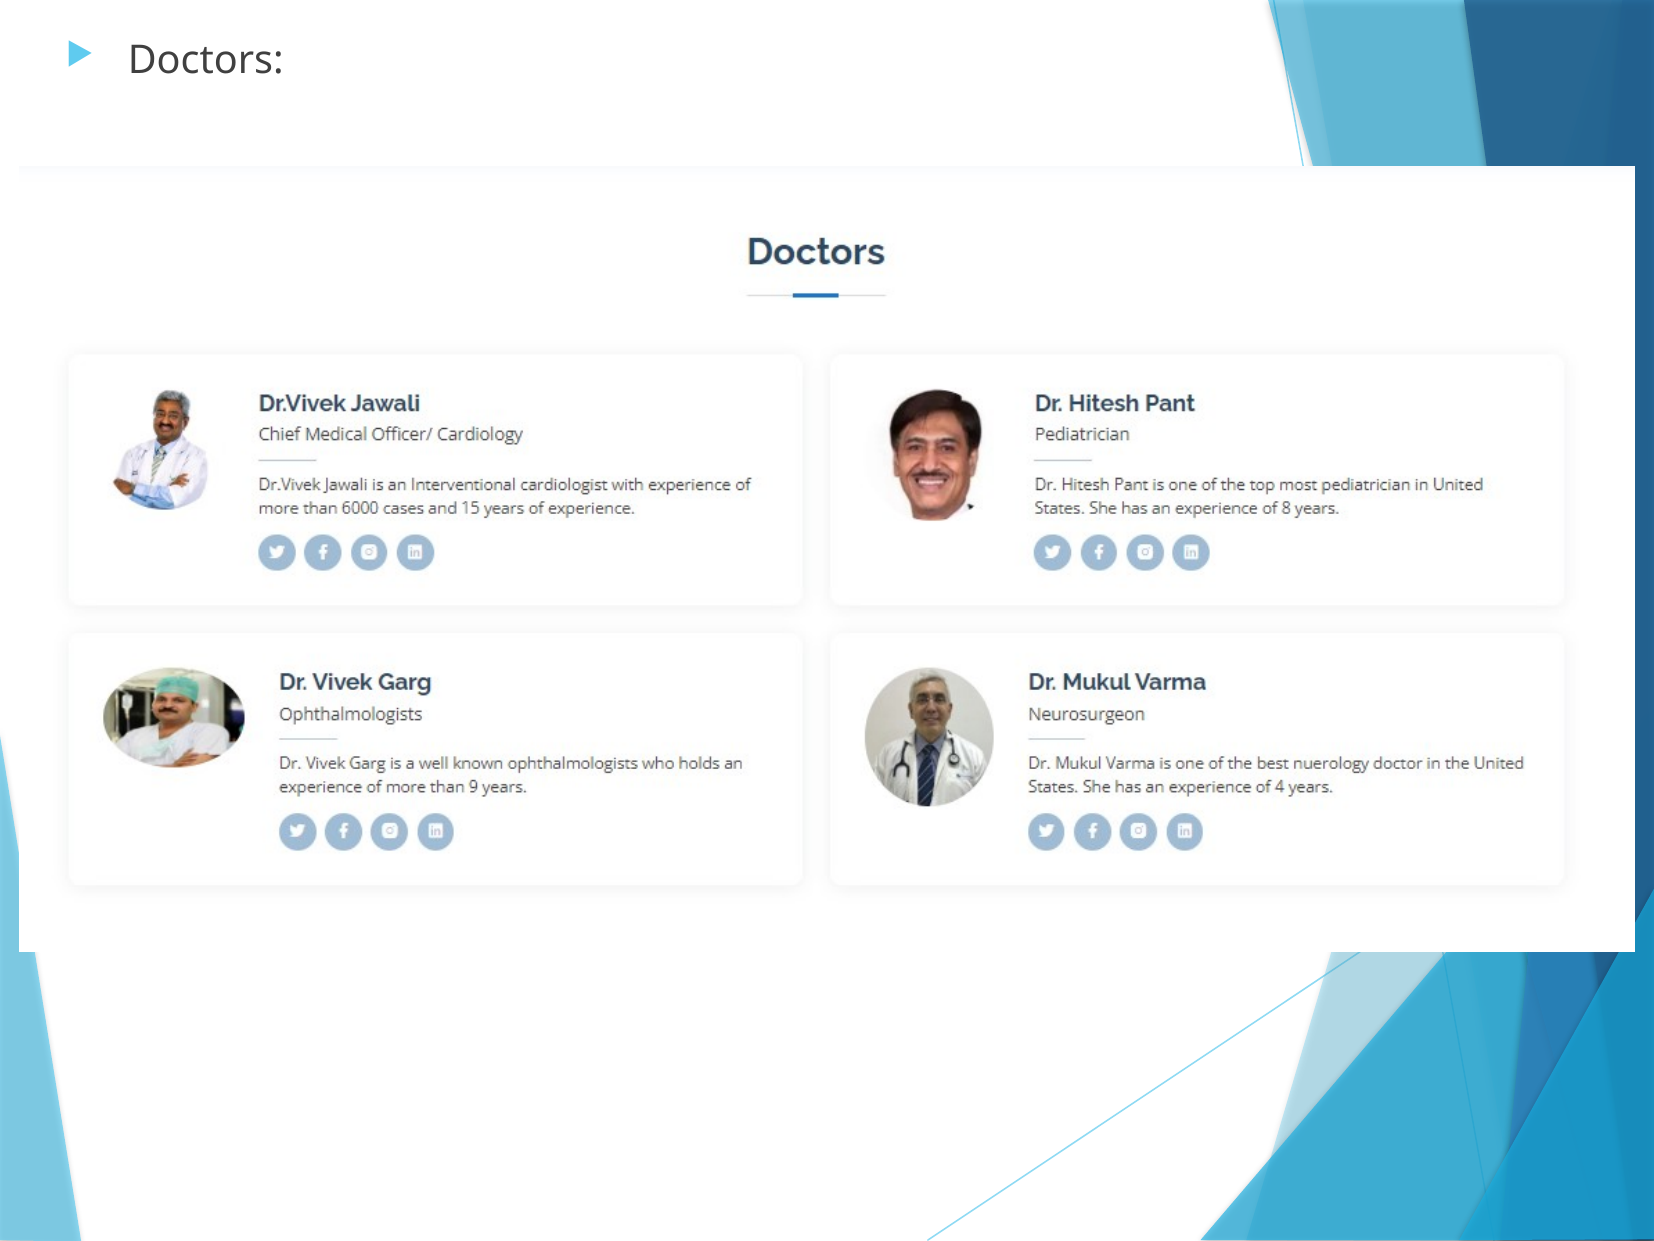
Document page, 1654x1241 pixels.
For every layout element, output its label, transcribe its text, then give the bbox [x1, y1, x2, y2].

picture [18, 166, 1635, 952]
text_box Doctors: [51, 963, 1553, 1144]
text_box Doctors: [51, 26, 1553, 163]
